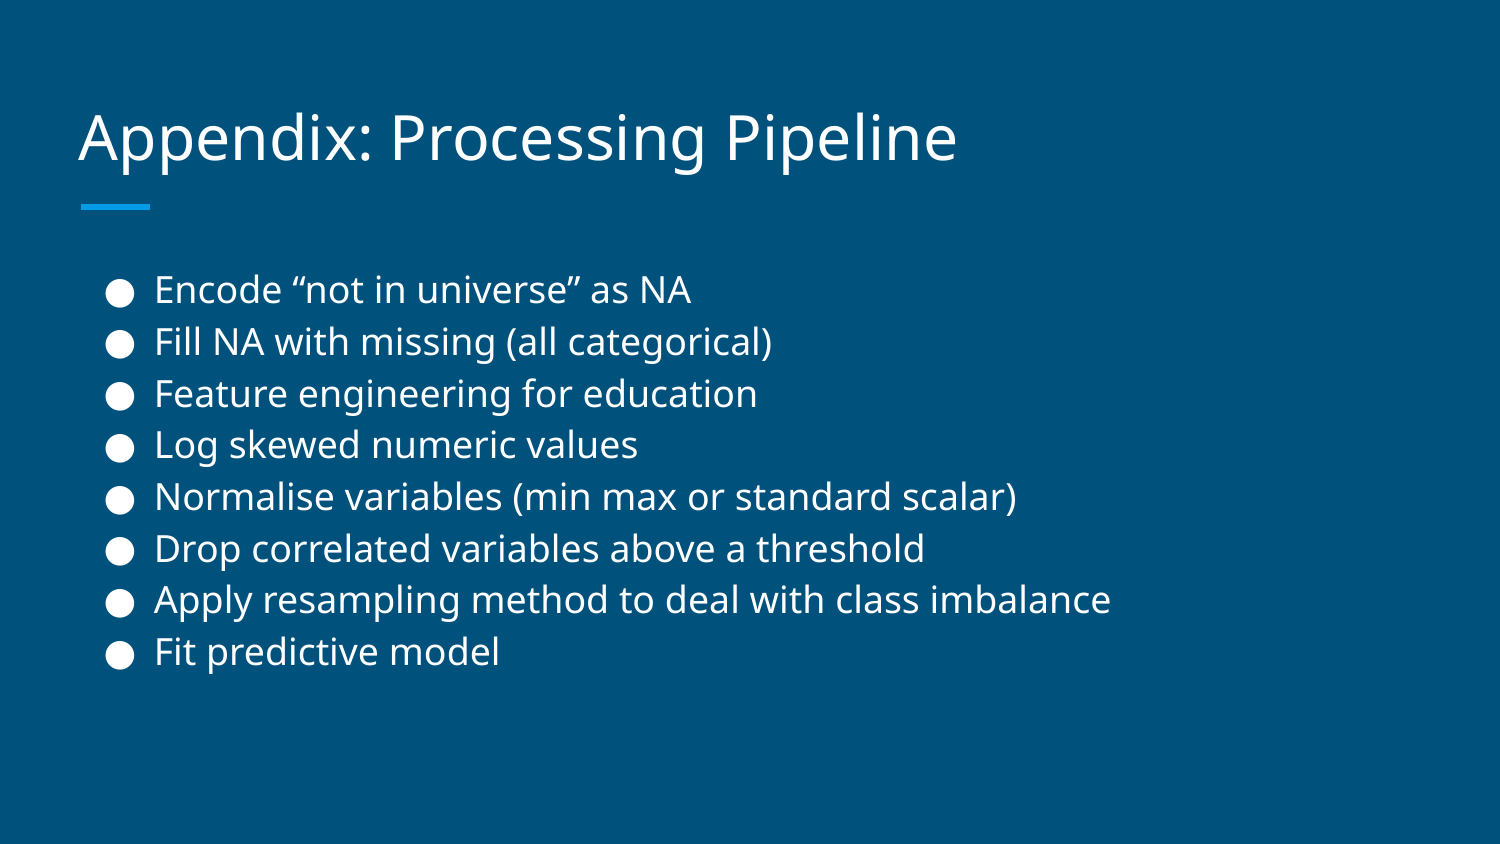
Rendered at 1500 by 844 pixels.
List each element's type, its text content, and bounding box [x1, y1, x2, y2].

title Appendix: Processing Pipeline [63, 75, 1437, 188]
list Encode “not in universe” as NA Fill NA with missing (all categorical) Feature engineering for education Log skewed numeric values Normalise variables (min max or standard scalar) Drop correlated variables above a threshold Apply resampling method to deal with class imbalance Fit predictive model [63, 244, 1437, 750]
